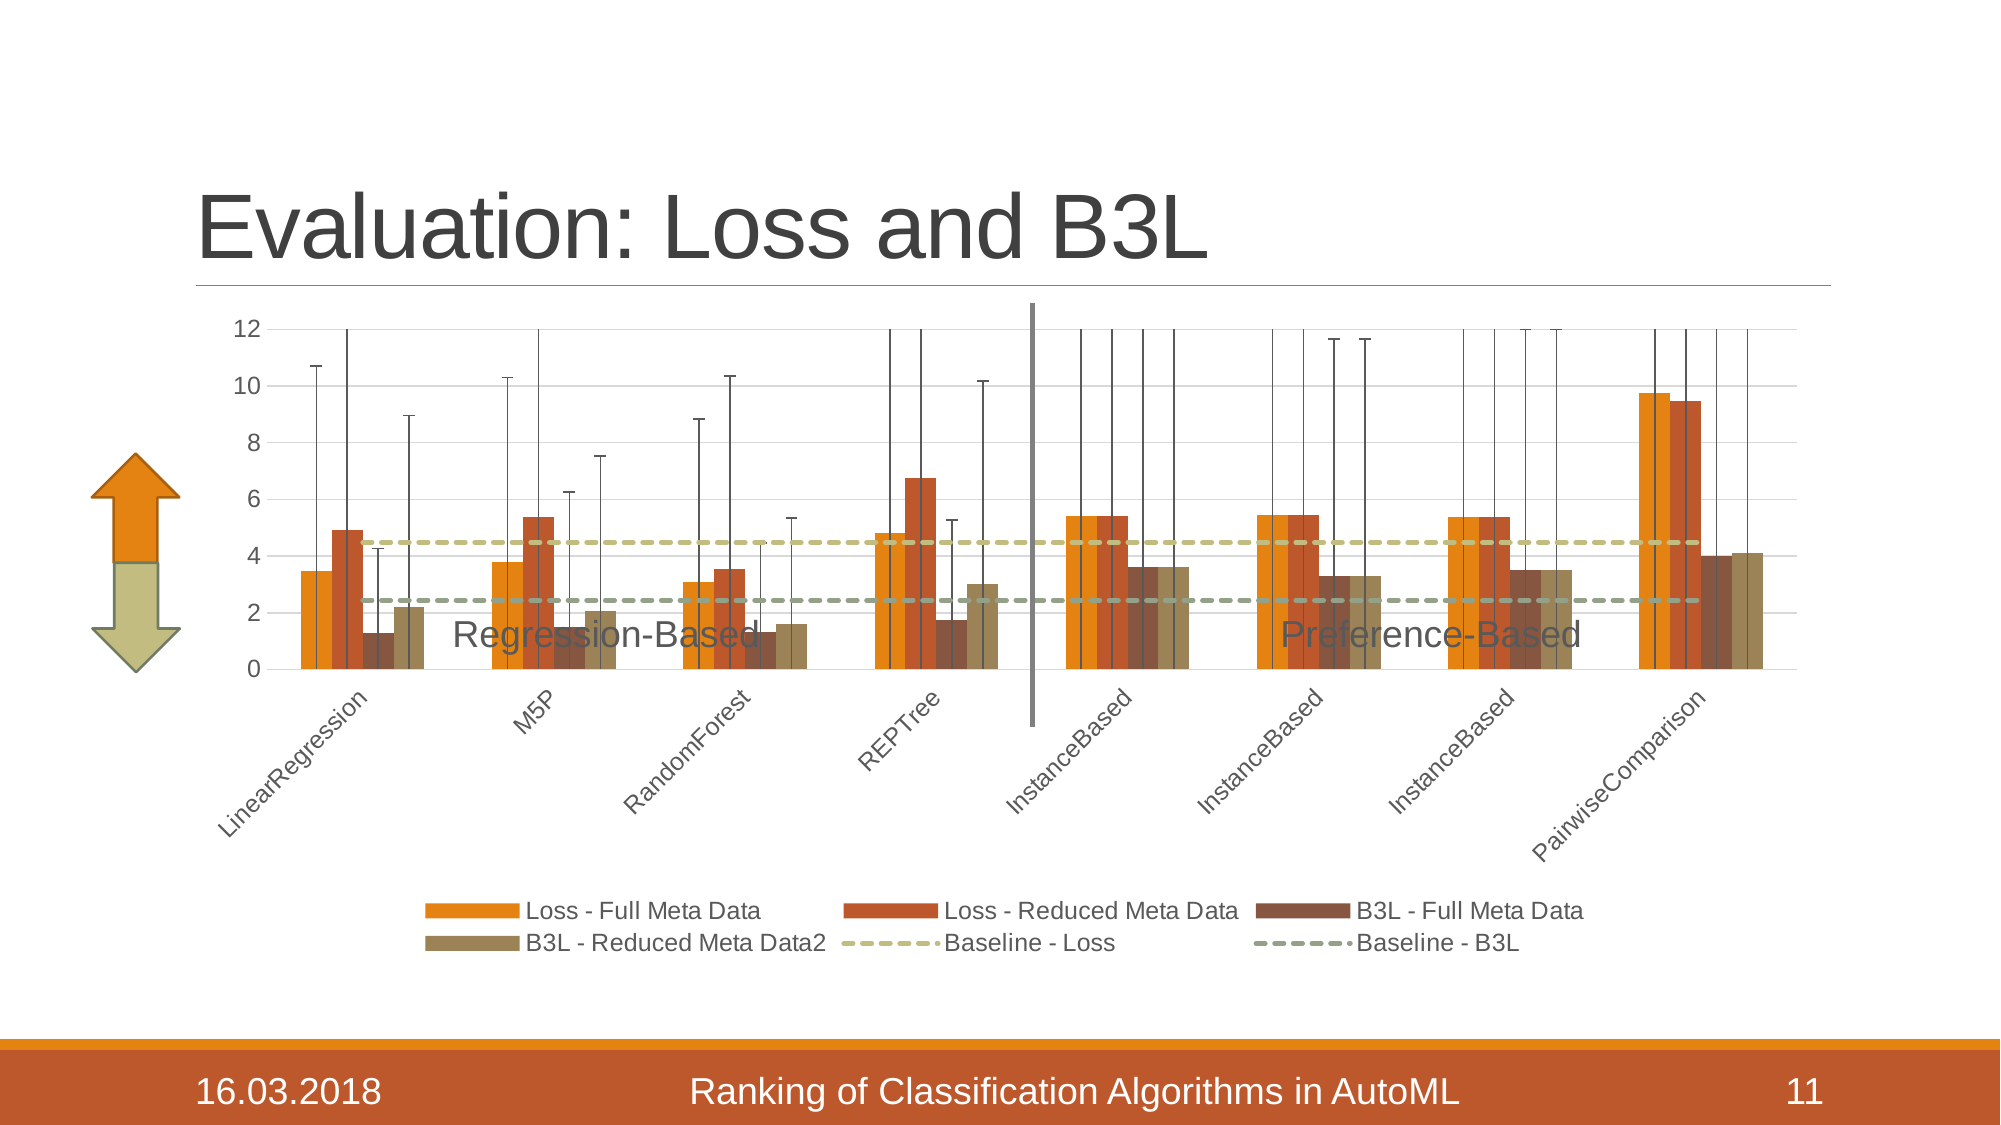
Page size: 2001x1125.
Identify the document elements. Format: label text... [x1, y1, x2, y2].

slide_number 11 [1730, 1059, 1840, 1120]
chart [179, 302, 1831, 964]
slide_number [180, 1059, 419, 1120]
title Evaluation: Loss and B3L [180, 47, 1830, 285]
text_box [90, 452, 177, 562]
footer Ranking of Classification Algorithms in AutoML [419, 1059, 1730, 1120]
text_box [91, 561, 177, 674]
